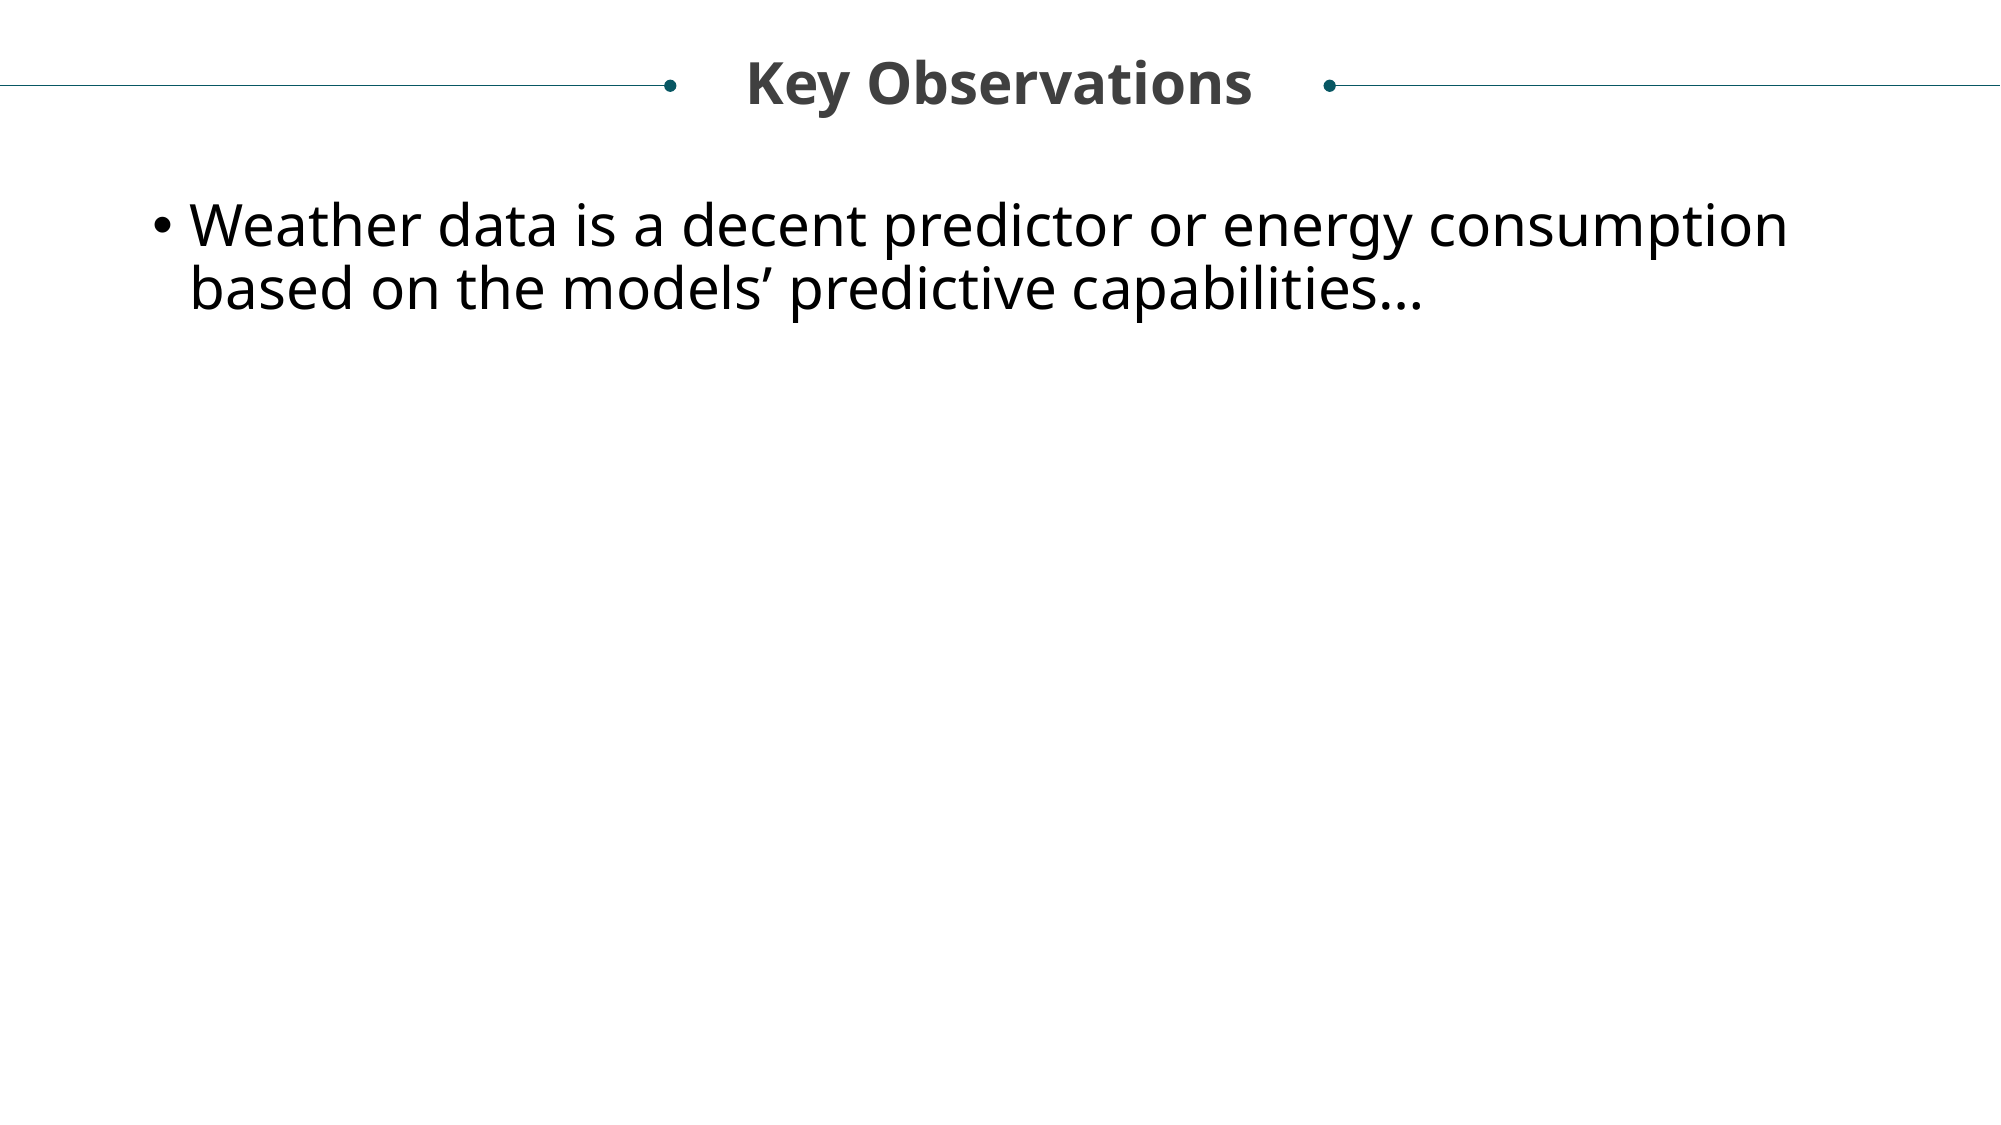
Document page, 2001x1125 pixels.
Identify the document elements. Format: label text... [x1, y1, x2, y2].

text_box Key Observations [37, 53, 1963, 117]
list Weather data is a decent predictor or energy consumption based on the models’ predictive capabilities… [137, 189, 1863, 1014]
